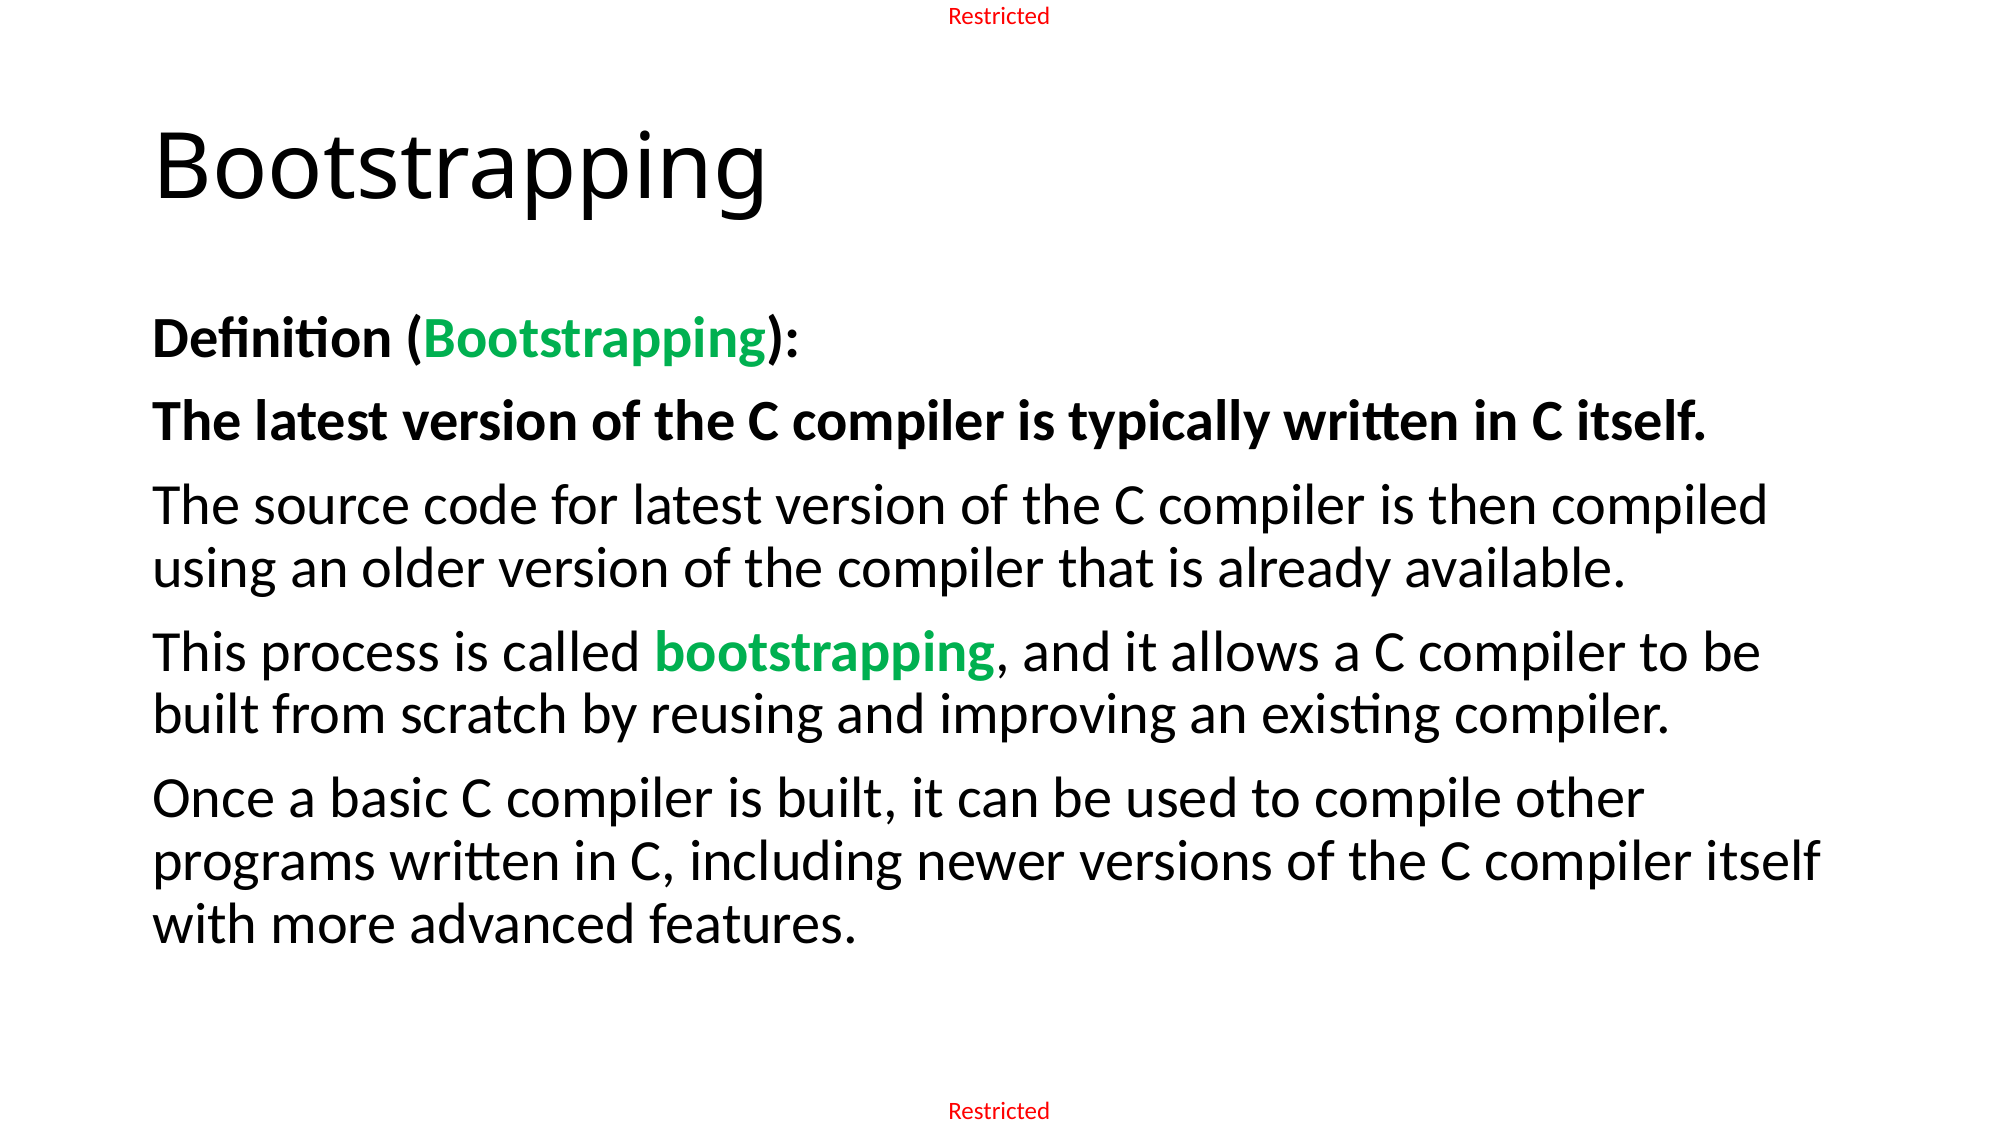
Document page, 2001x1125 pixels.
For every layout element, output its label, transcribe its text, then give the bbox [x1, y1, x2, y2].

title Bootstrapping [137, 59, 1863, 278]
list Definition (Bootstrapping): The latest version of the C compiler is typically written in C itself. The source code for latest version of the C compiler is then compiled using an older version of the compiler that is already available. This process is called bootstrapping, and it allows a C compiler to be built from scratch by reusing and improving an existing compiler. Once a basic C compiler is built, it can be used to compile other programs written in C, including newer versions of the C compiler itself with more advanced features. [137, 299, 1863, 1125]
